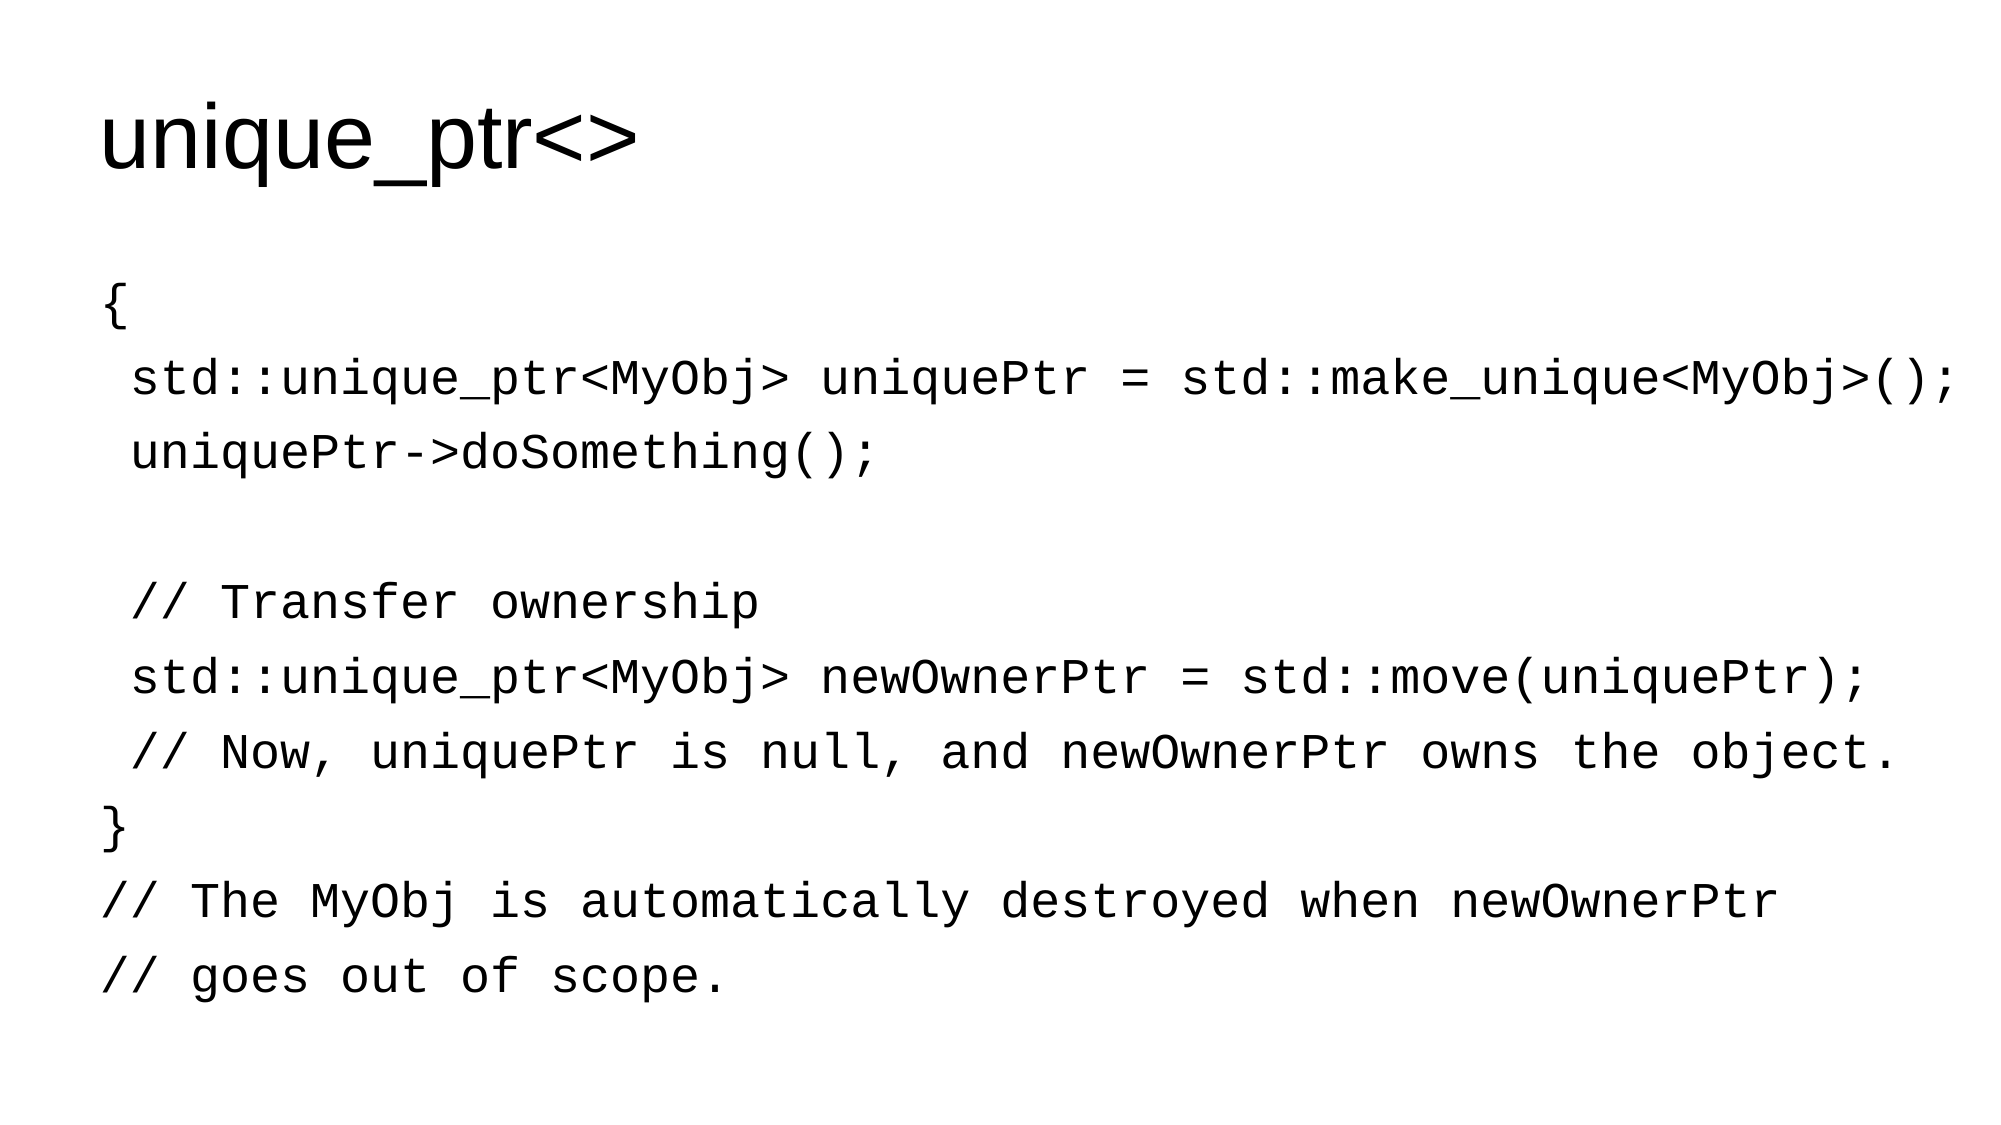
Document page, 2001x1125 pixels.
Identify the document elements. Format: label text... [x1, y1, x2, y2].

subtitle { std::unique_ptr<MyObj> uniquePtr = std::make_unique<MyObj>(); uniquePtr->doSomething(); // Transfer ownership std::unique_ptr<MyObj> newOwnerPtr = std::move(uniquePtr); // Now, uniquePtr is null, and newOwnerPtr owns the object. } // The MyObj is automatically destroyed when newOwnerPtr // goes out of scope. [99, 263, 1987, 1017]
title unique_ptr<> [99, 44, 1900, 233]
